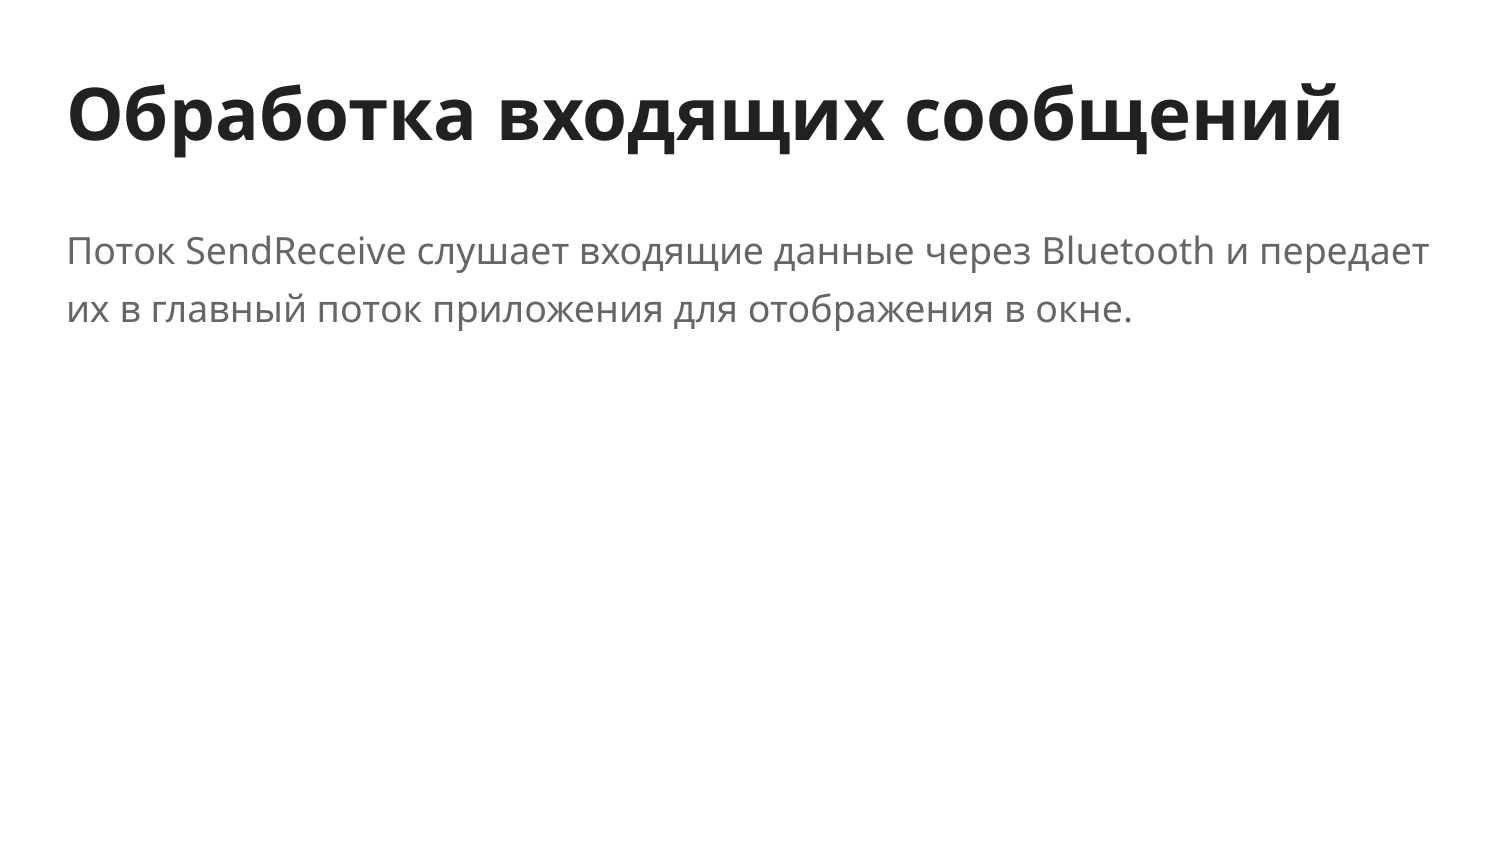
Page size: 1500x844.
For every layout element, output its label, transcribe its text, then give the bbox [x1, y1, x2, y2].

list Поток SendReceive слушает входящие данные через Bluetooth и передает их в главный поток приложения для отображения в окне. [51, 201, 1449, 750]
title Обработка входящих сообщений [51, 48, 1449, 180]
